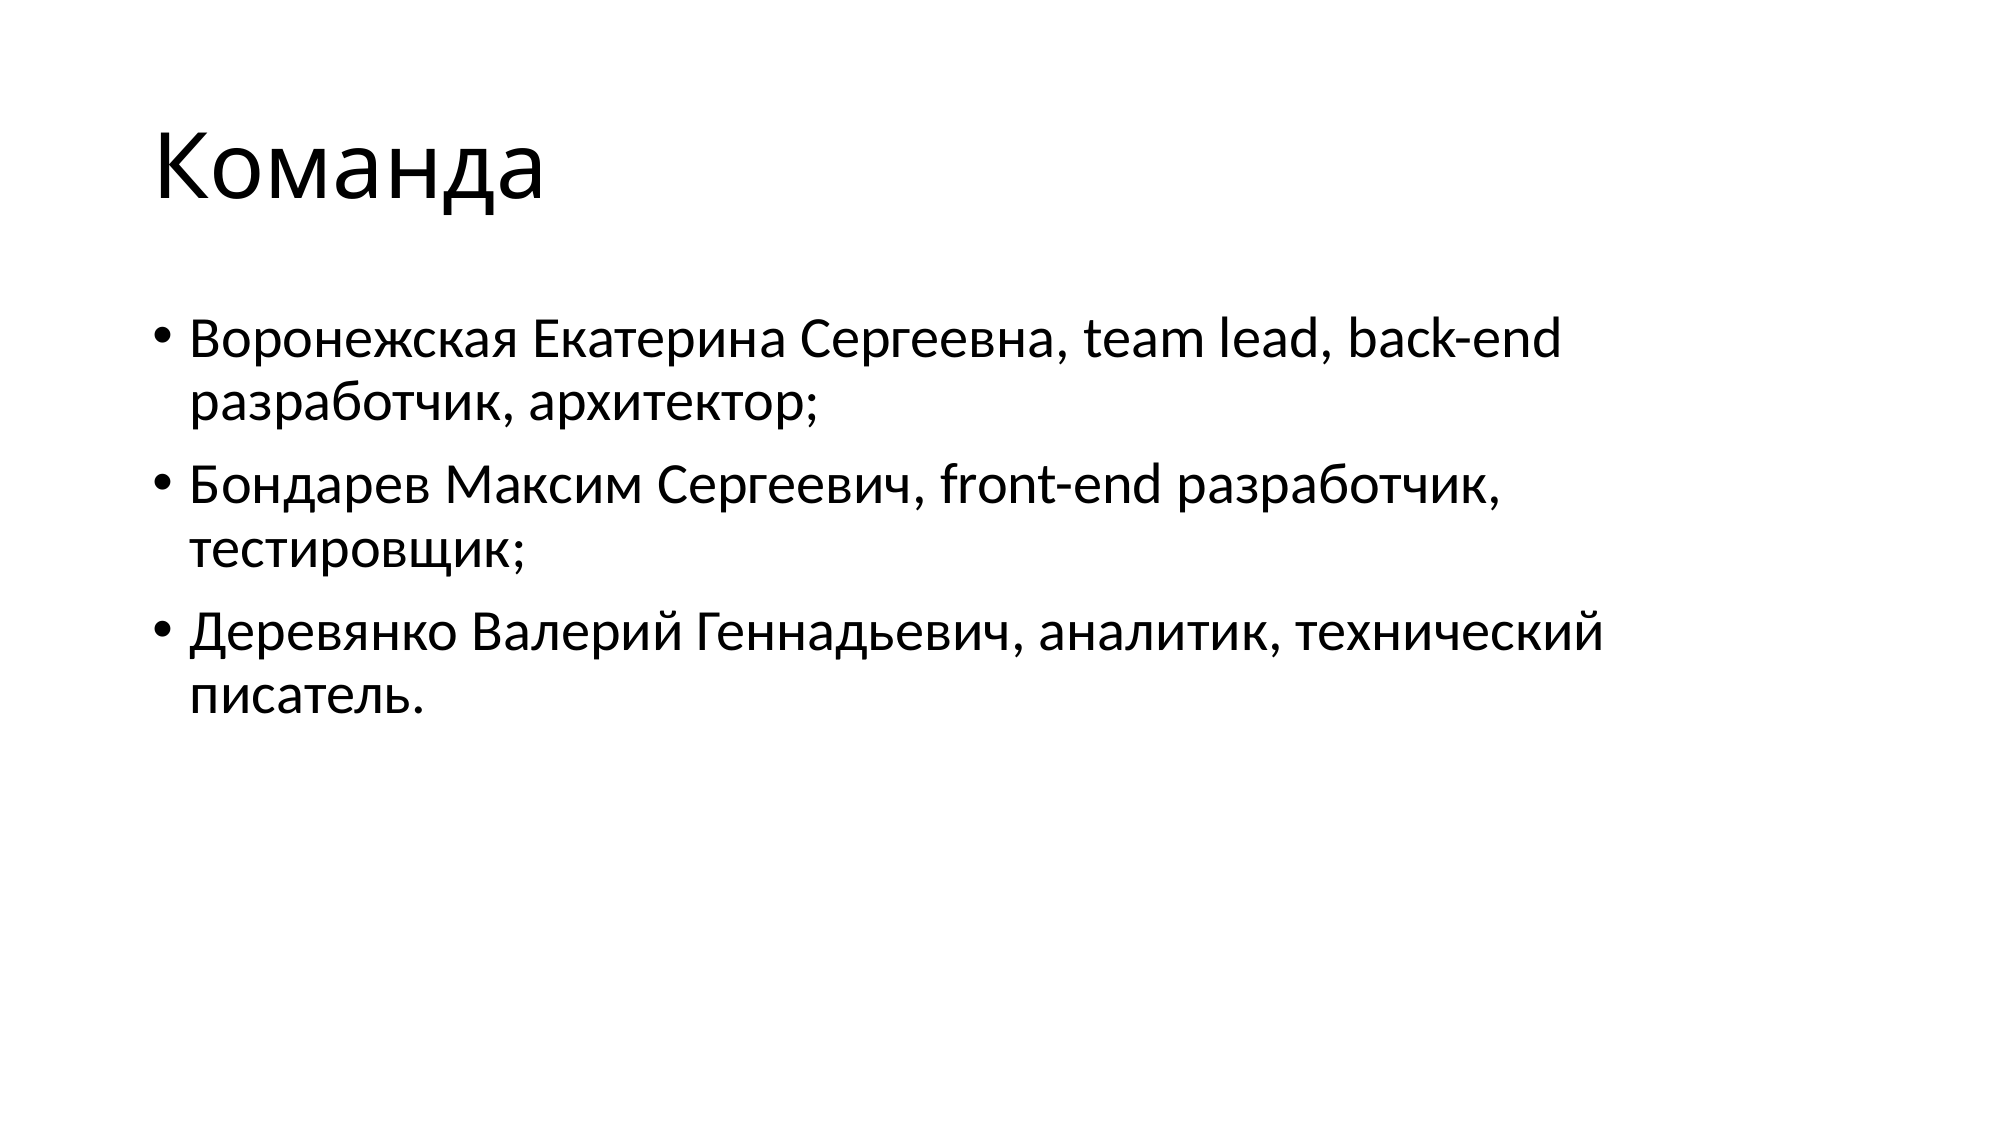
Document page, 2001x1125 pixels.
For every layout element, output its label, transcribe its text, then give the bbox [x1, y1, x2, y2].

list Воронежская Екатерина Сергеевна, team lead, back-end разработчик, архитектор; Бондарев Максим Сергеевич, front-end разработчик, тестировщик; Деревянко Валерий Геннадьевич, аналитик, технический писатель. [137, 299, 1863, 1014]
title Команда [137, 59, 1863, 278]
